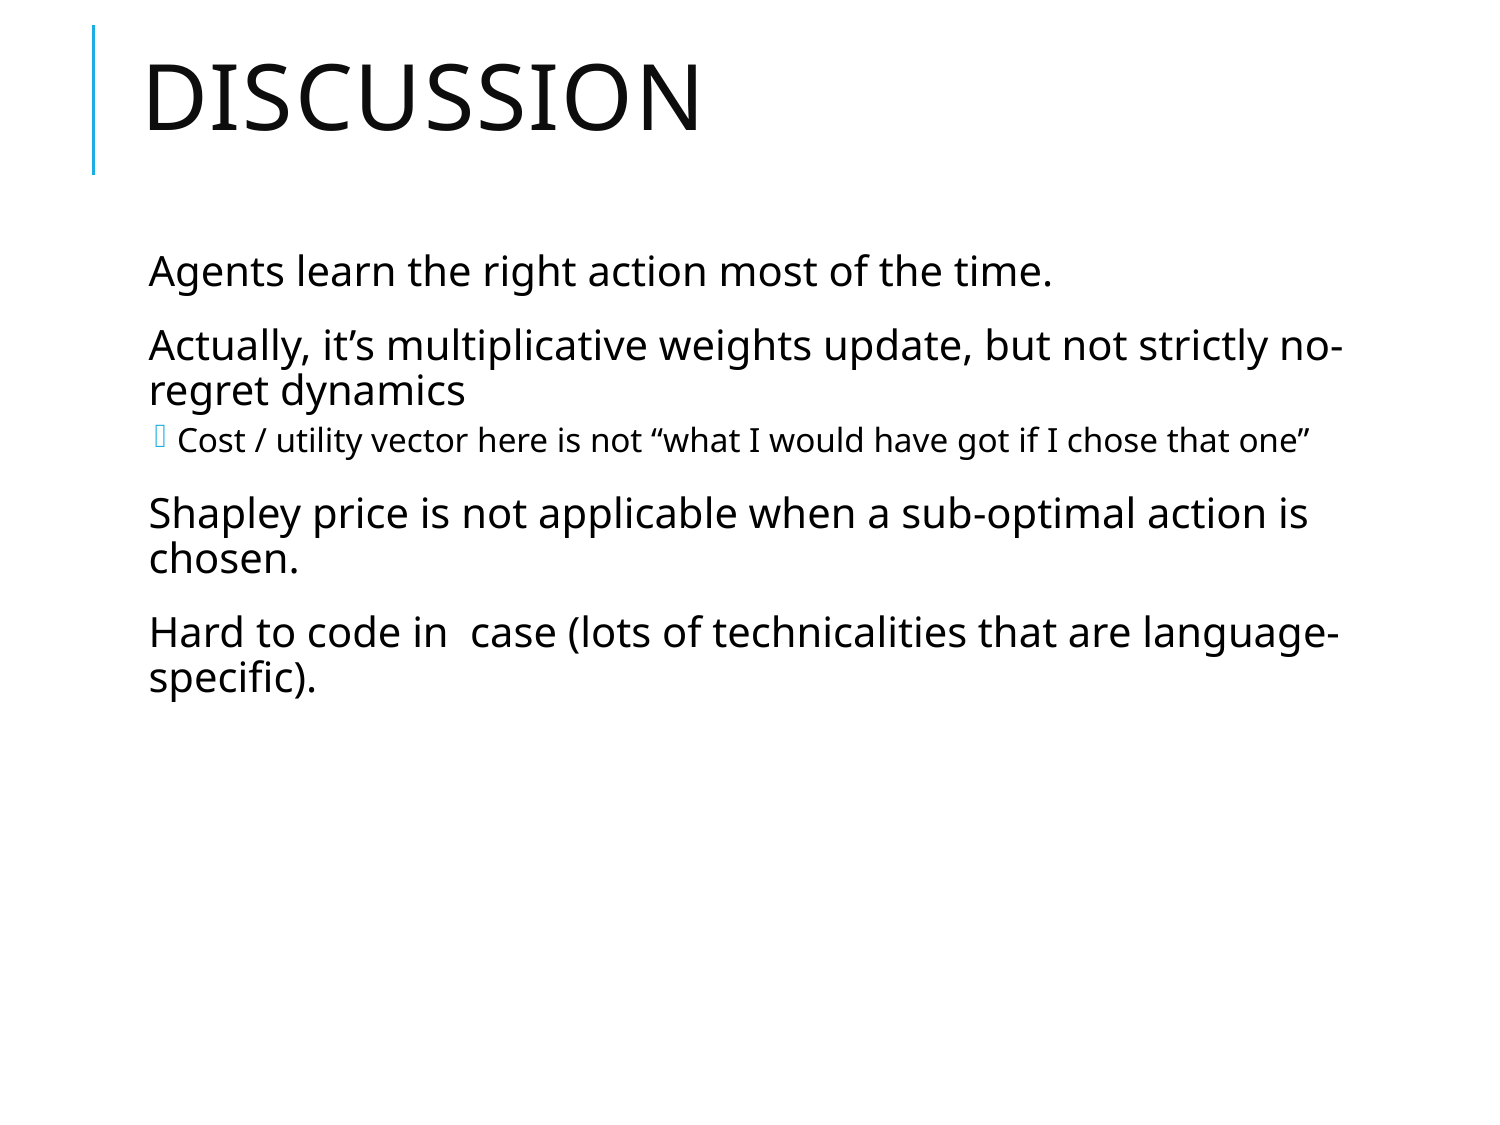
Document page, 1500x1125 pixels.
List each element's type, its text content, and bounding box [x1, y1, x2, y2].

title Discussion [126, 8, 1454, 200]
